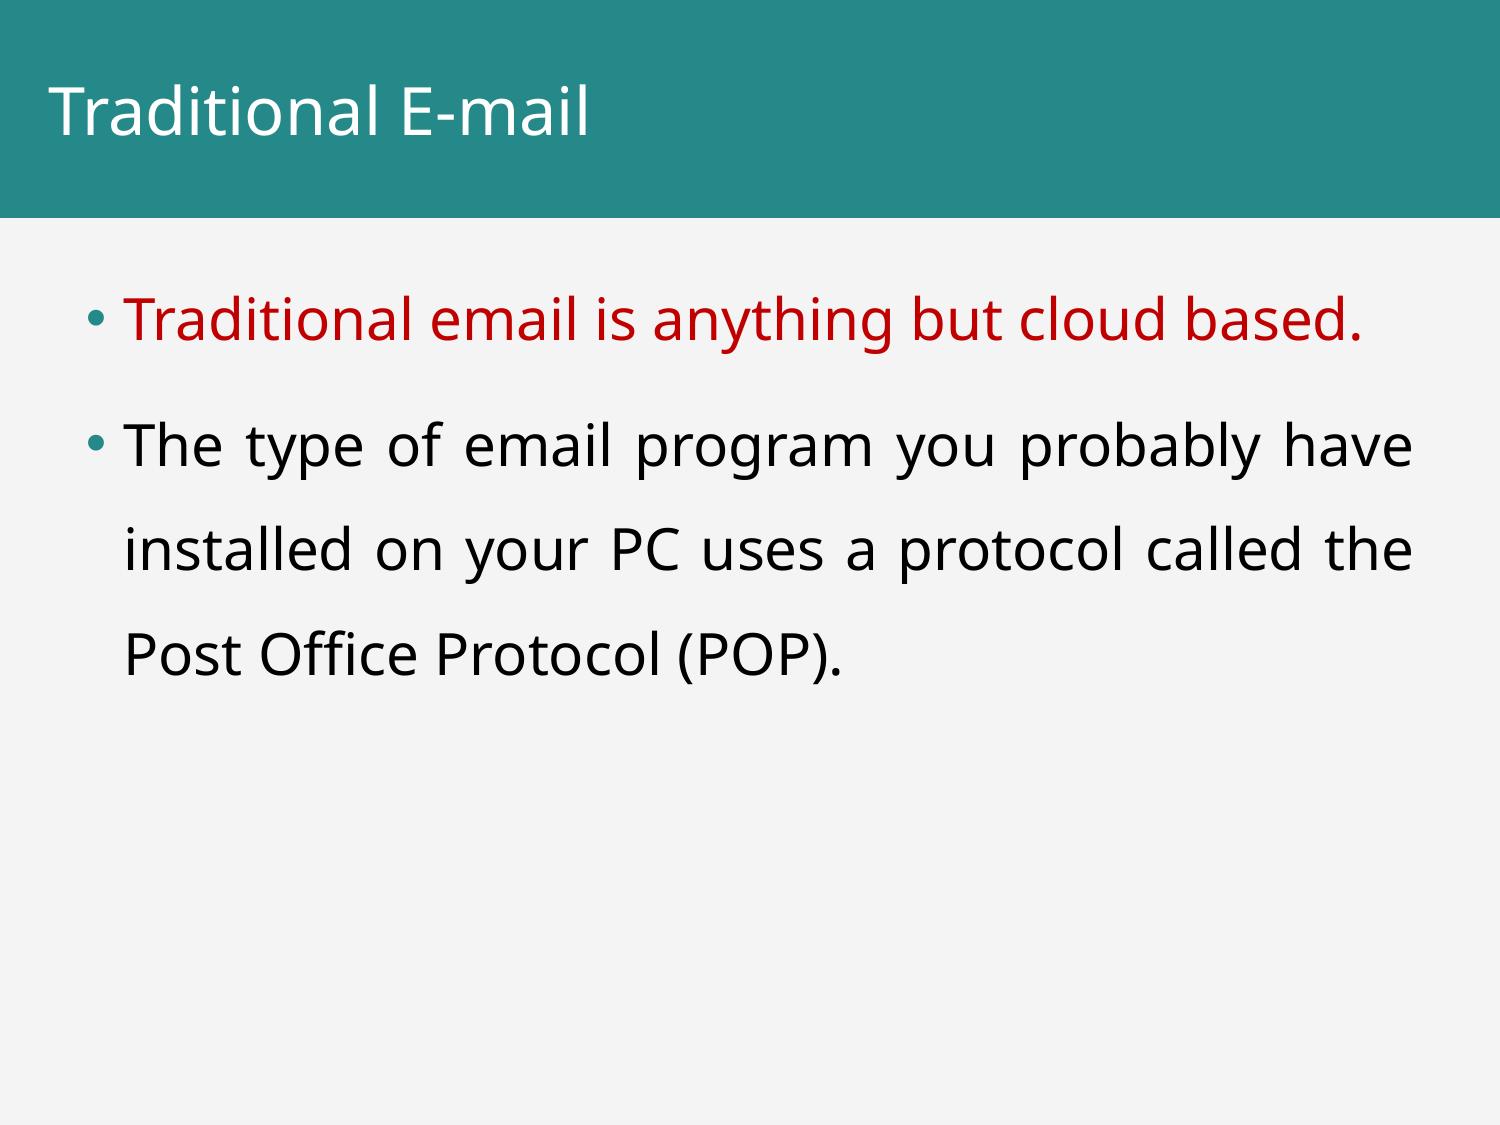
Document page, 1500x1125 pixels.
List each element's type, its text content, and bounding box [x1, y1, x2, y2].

title Traditional E-mail [33, 0, 1350, 218]
list Traditional email is anything but cloud based. The type of email program you probably have installed on your PC uses a protocol called the Post Office Protocol (POP). [70, 239, 1430, 1069]
